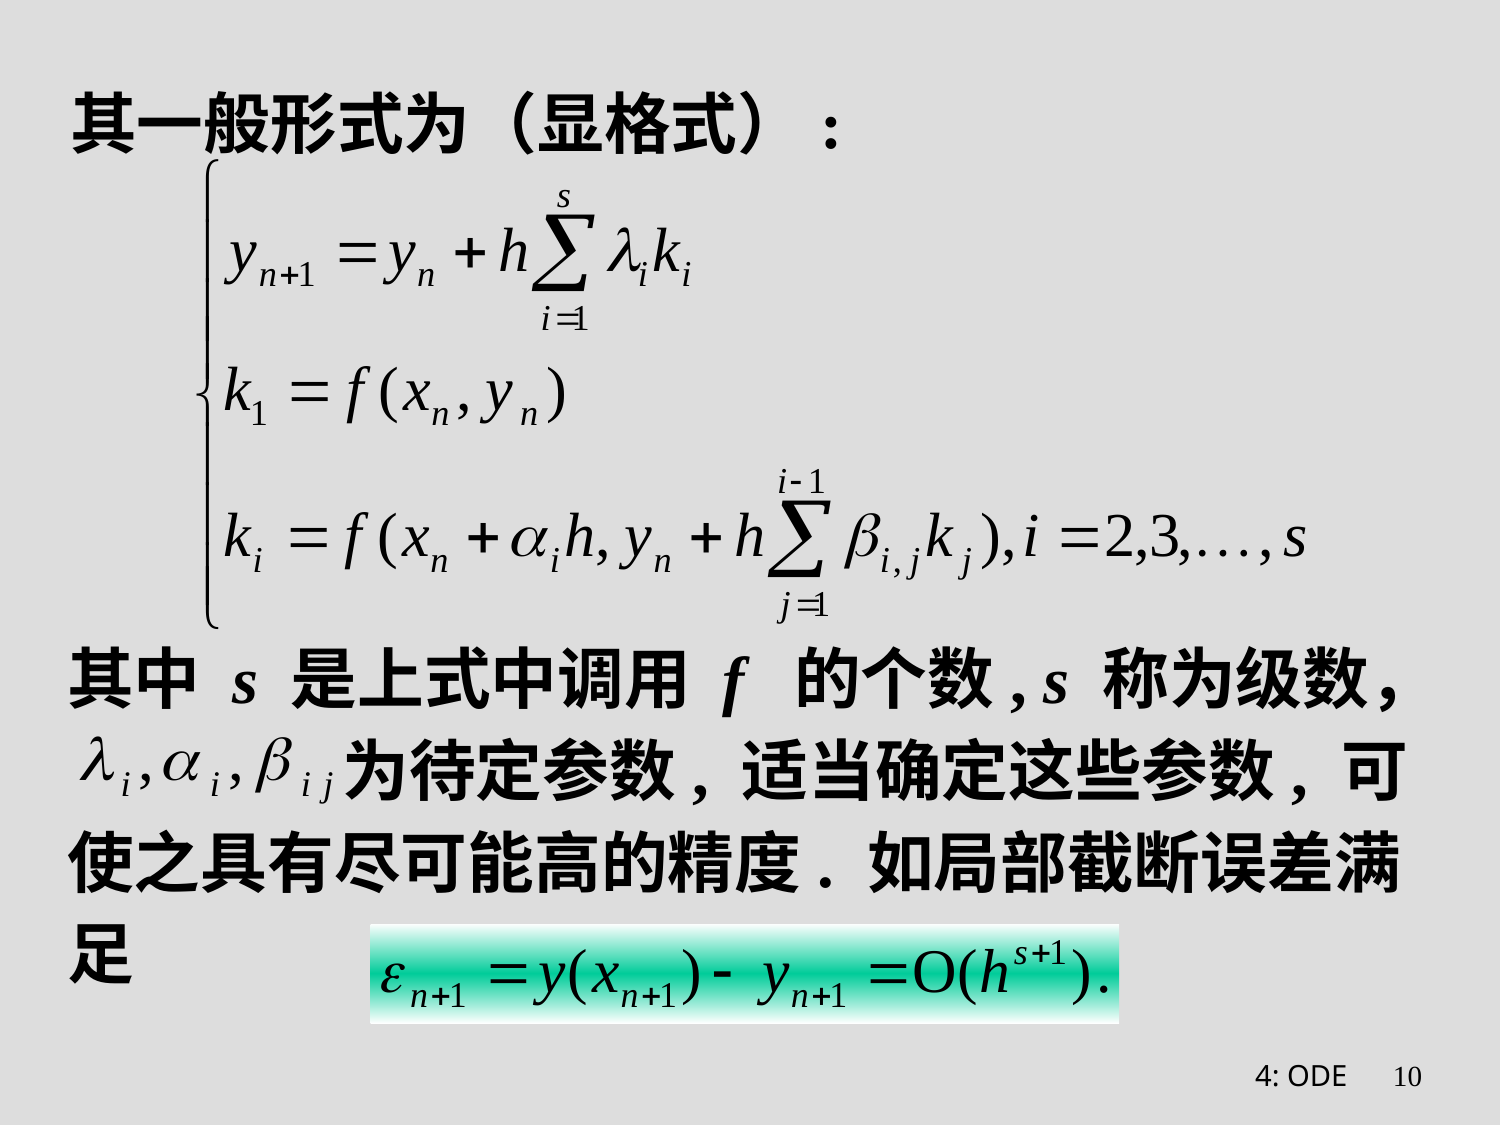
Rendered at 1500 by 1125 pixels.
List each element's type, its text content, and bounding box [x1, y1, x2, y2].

slide_number 10 [1362, 1049, 1438, 1125]
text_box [183, 144, 1320, 645]
title 其一般形式为（显格式）: [54, 41, 1331, 203]
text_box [52, 616, 1456, 912]
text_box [370, 924, 1120, 1024]
footer 4: ODE [887, 1049, 1362, 1125]
